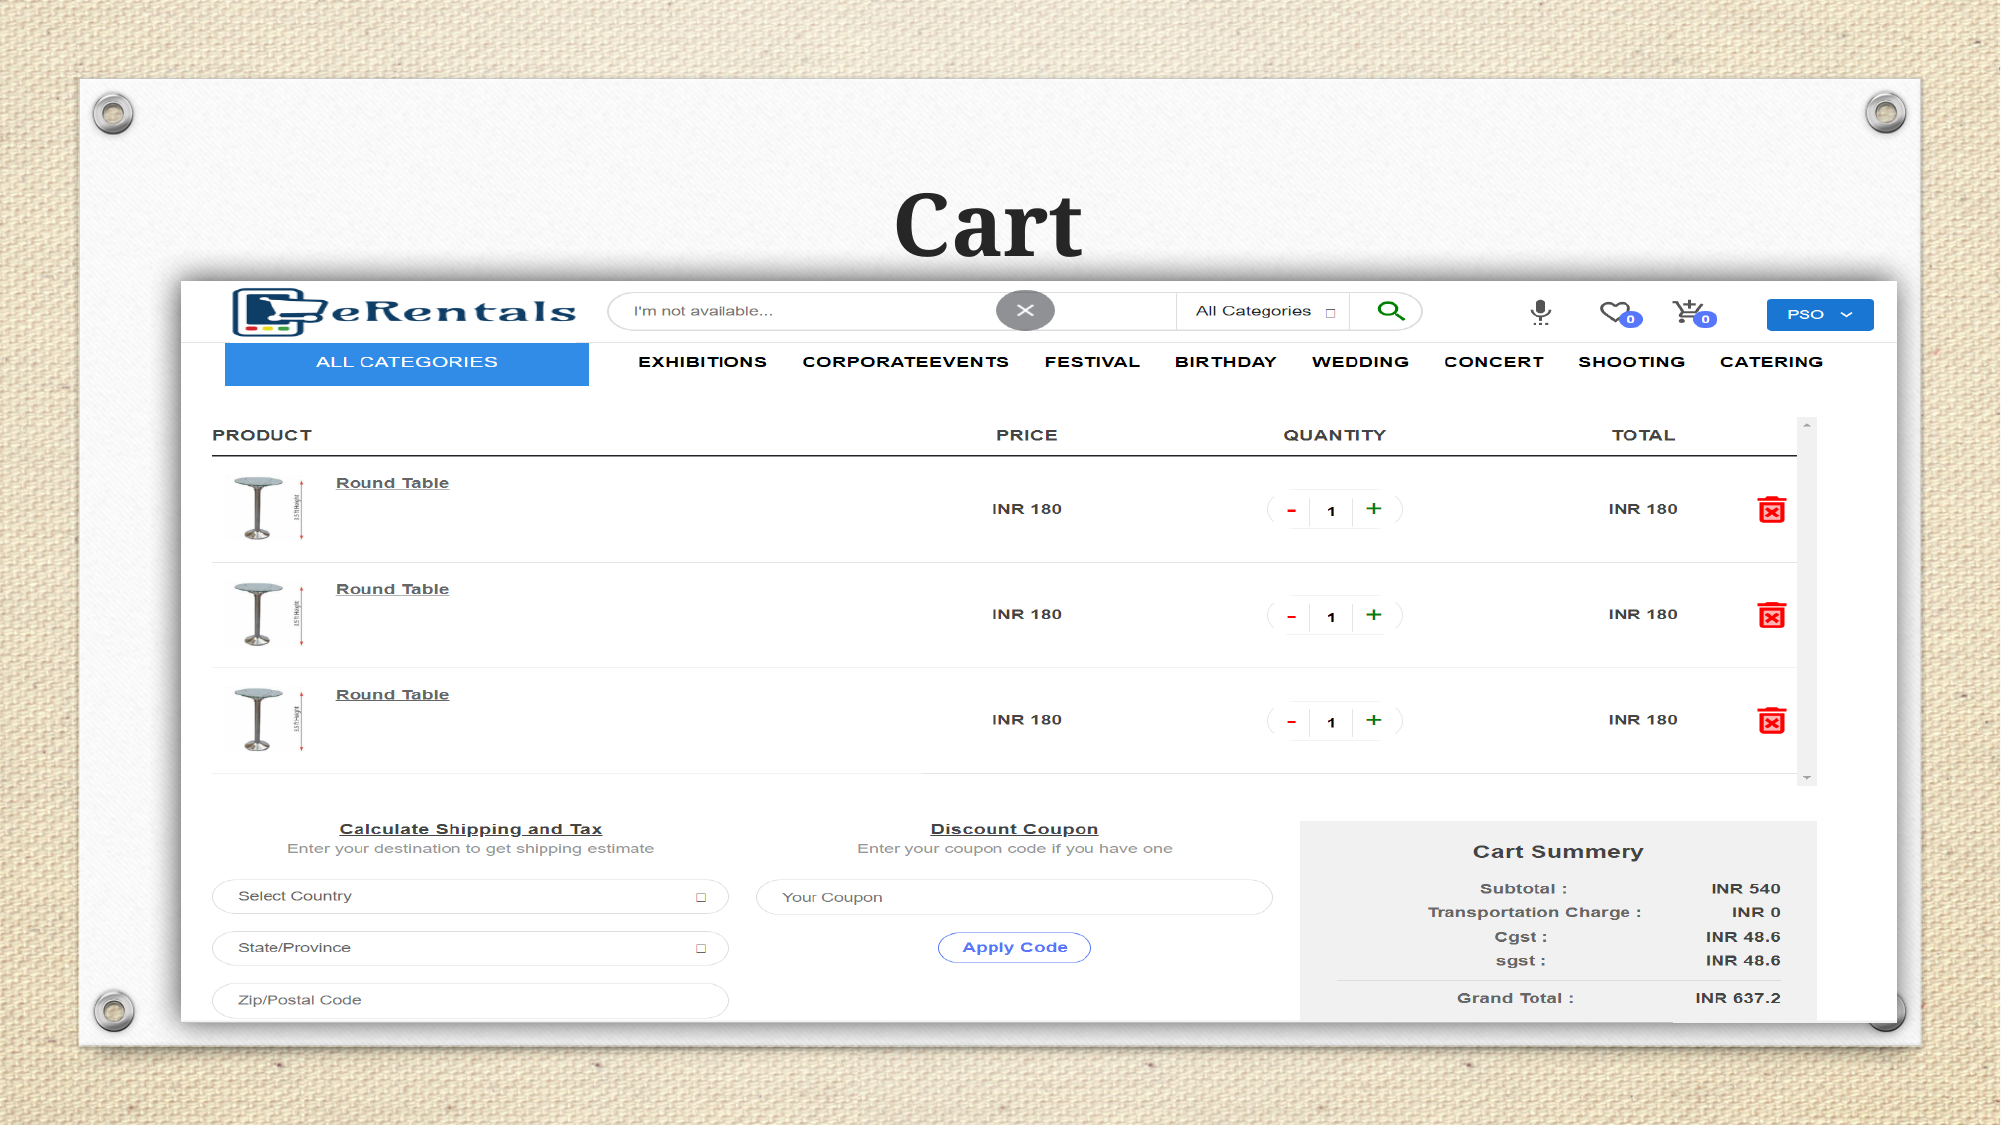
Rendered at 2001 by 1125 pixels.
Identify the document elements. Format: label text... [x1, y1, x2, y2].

picture [0, 0, 2001, 1125]
title Cart [212, 161, 1788, 256]
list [181, 281, 1897, 1023]
